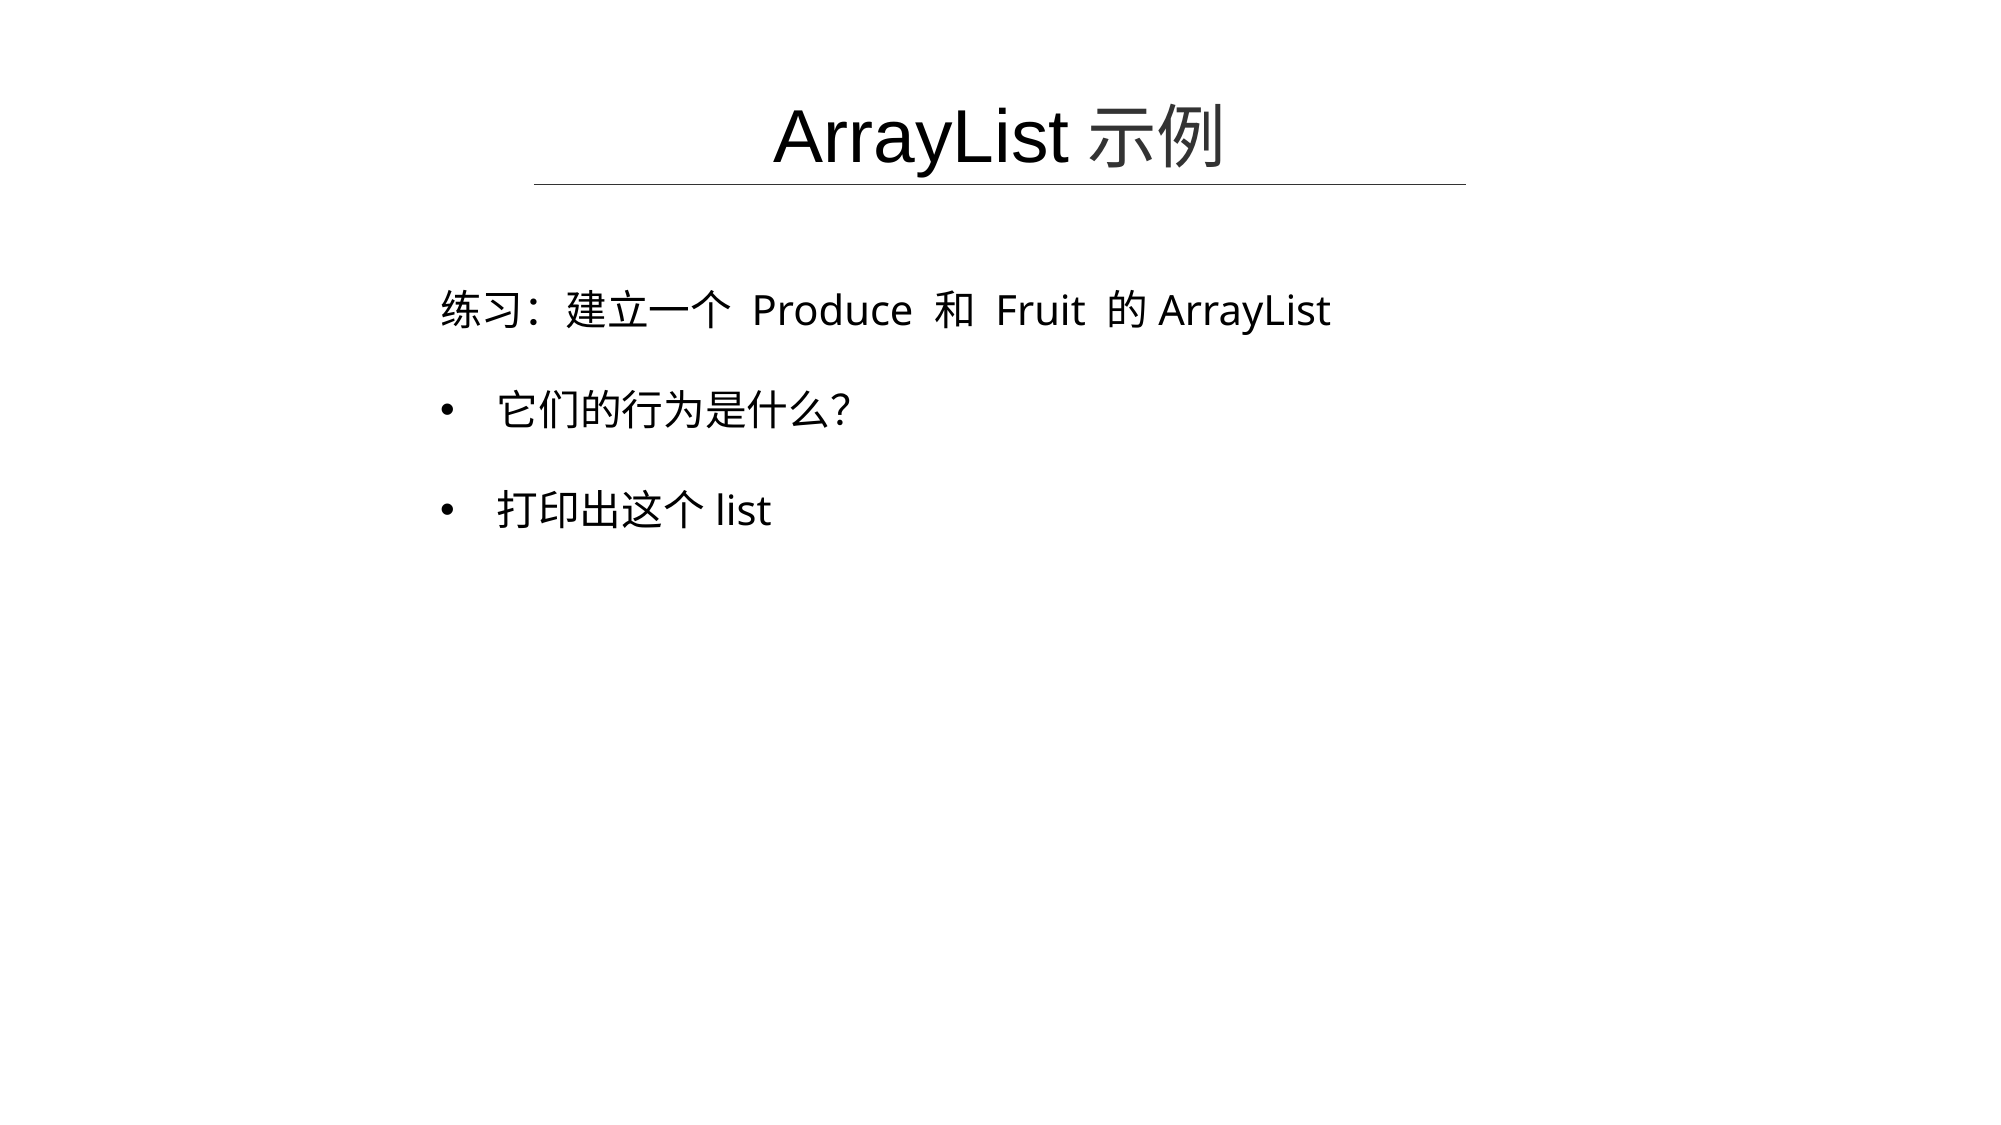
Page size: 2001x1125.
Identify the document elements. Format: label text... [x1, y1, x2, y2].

text_box 练习：建立一个 Produce 和 Fruit 的ArrayList 它们的行为是什么？ 打印出这个list [425, 276, 1573, 642]
text_box ArrayList示例 [629, 80, 1371, 184]
